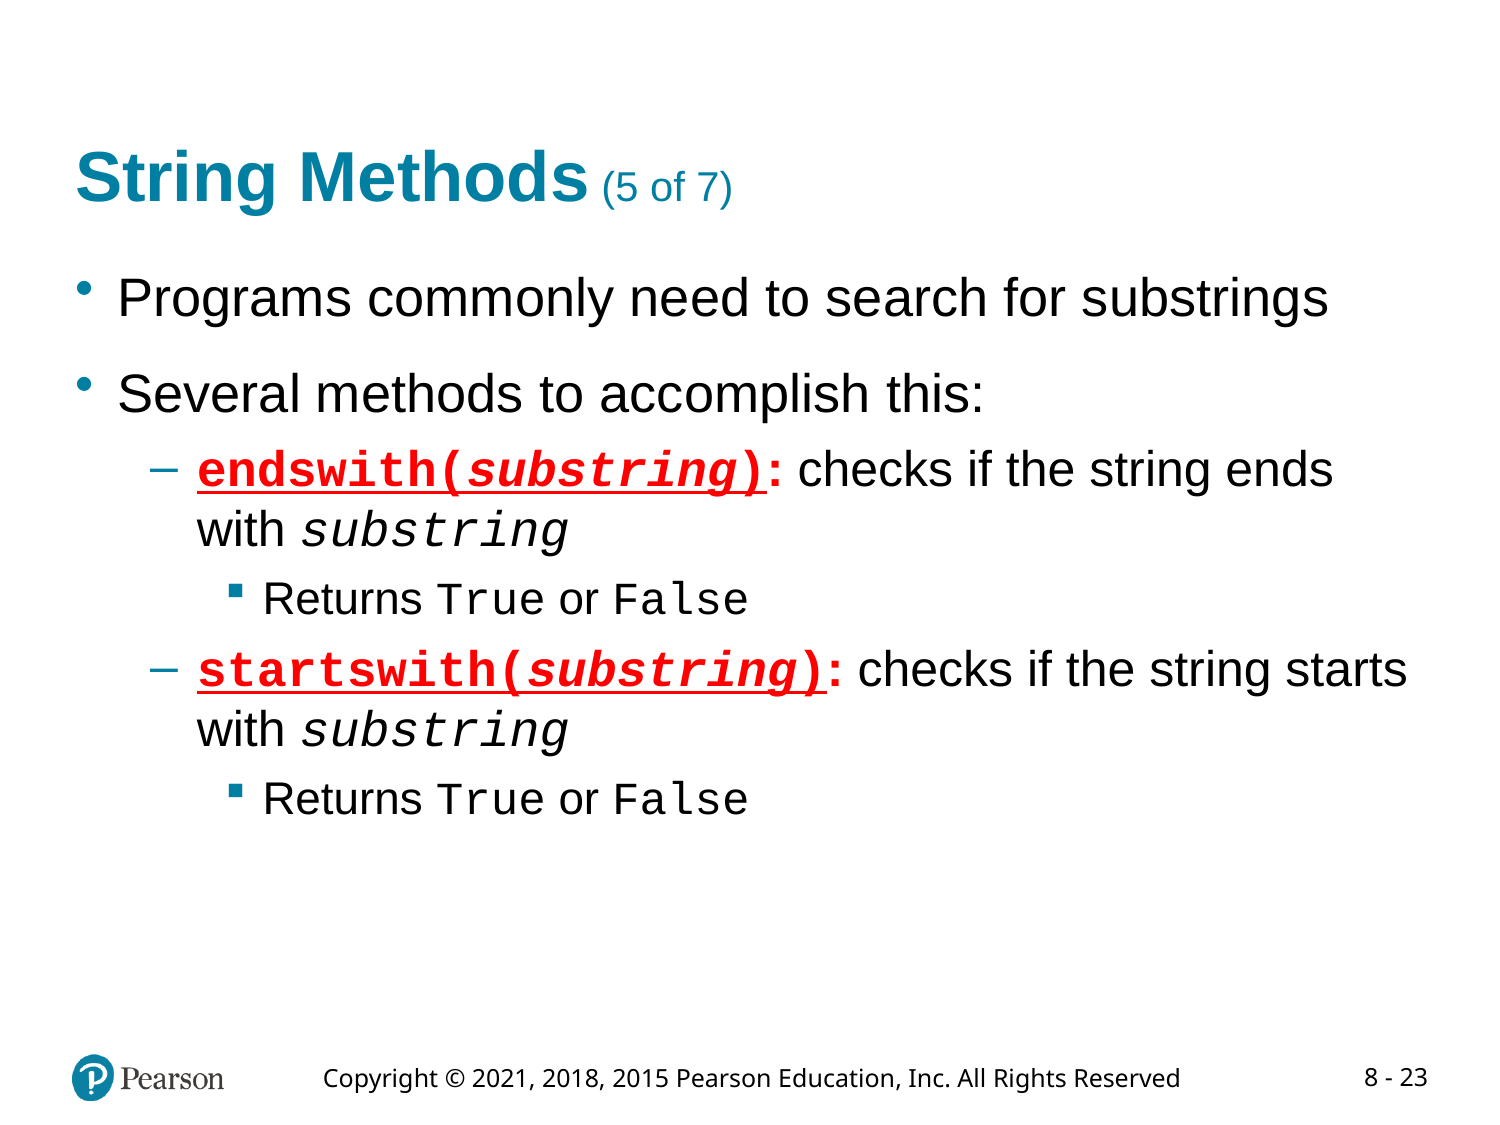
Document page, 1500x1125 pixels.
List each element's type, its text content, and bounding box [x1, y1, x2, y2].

picture [81, 1064, 107, 1089]
picture [72, 1087, 83, 1101]
title String Methods (5 of 7) [75, 35, 1425, 216]
picture [99, 1054, 224, 1101]
list Programs commonly need to search for substrings Several methods to accomplish this: endswith(substring): checks if the string ends with substring Returns True or False startswith(substring): checks if the string starts with substring Returns True or False [75, 262, 1425, 1005]
picture [72, 1054, 89, 1072]
